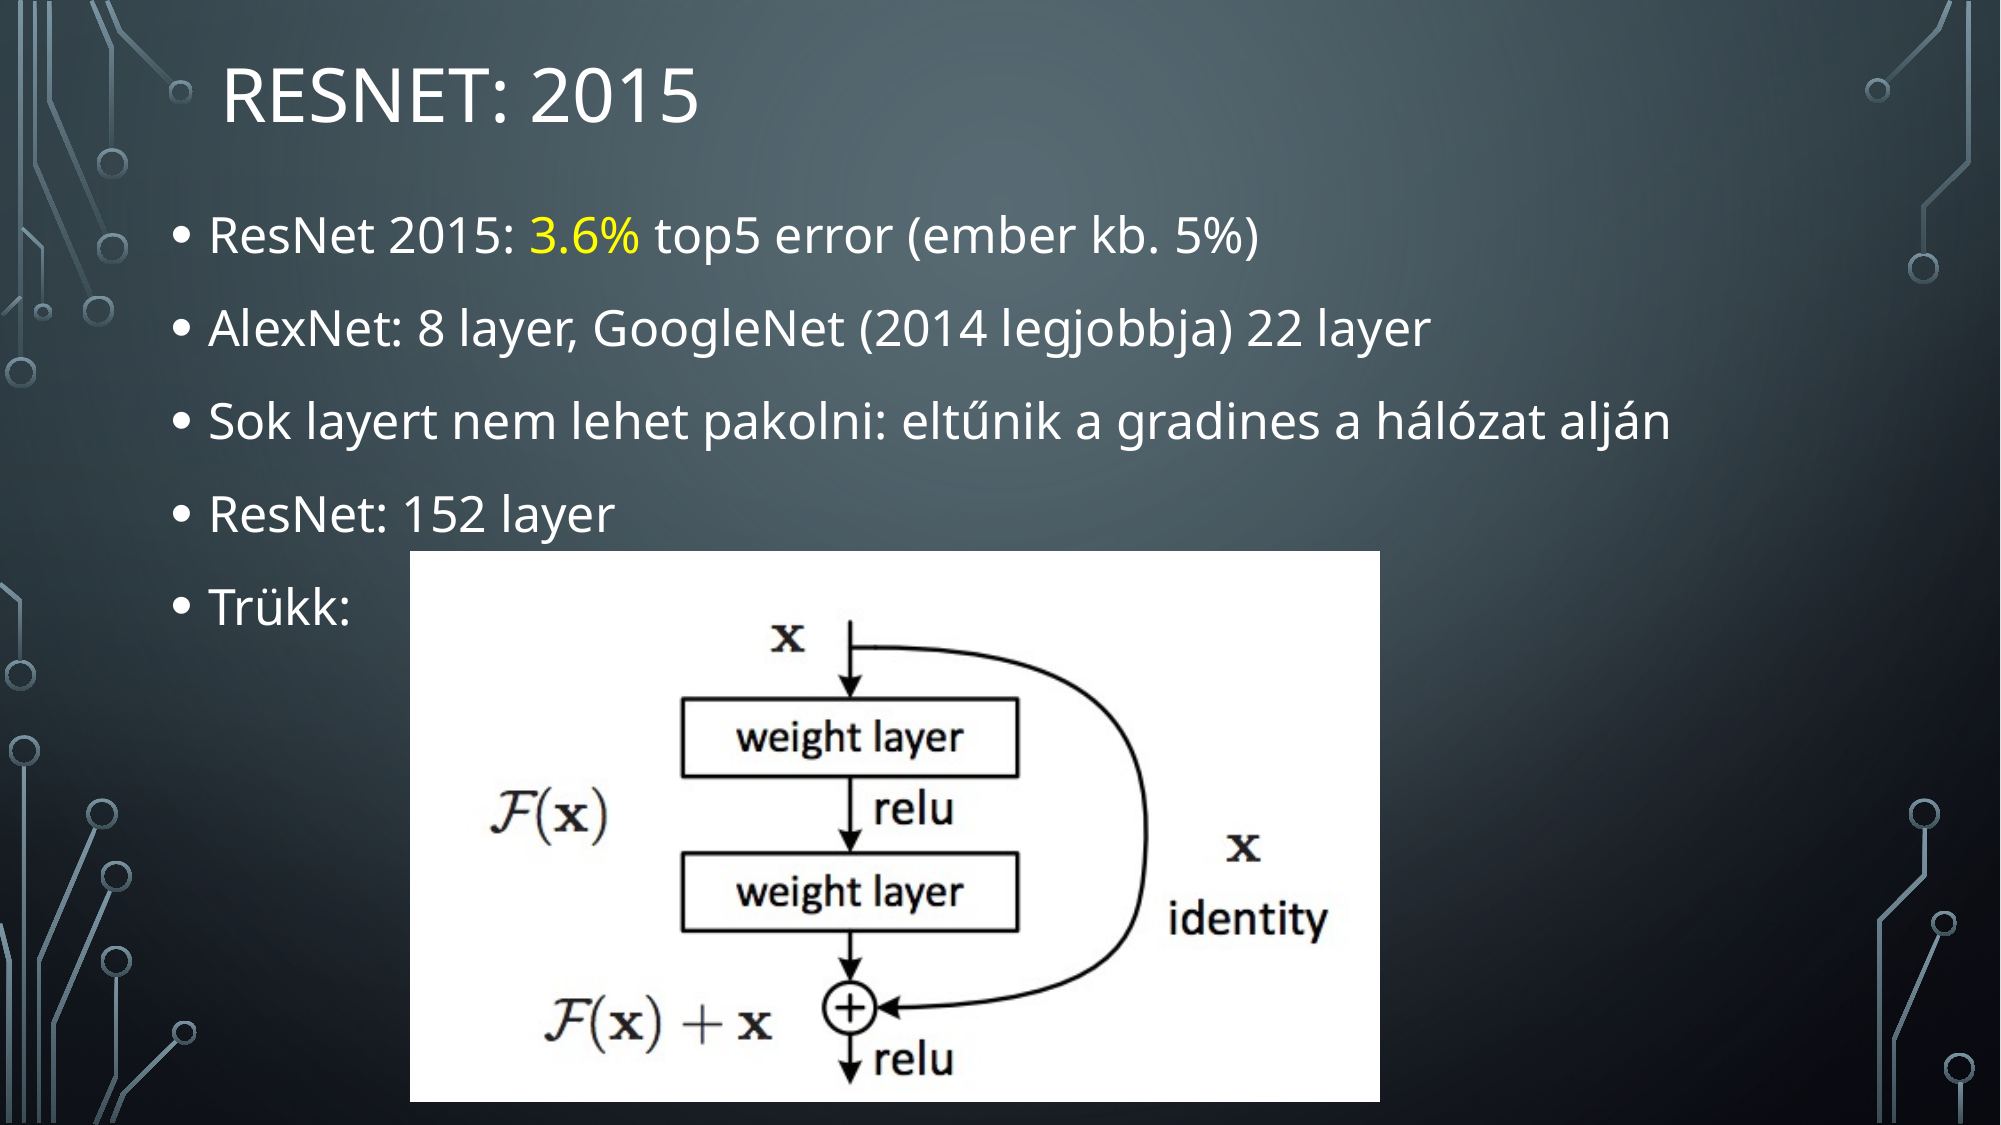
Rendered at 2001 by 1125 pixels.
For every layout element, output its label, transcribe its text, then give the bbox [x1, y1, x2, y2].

picture [410, 551, 1380, 1102]
title ResNet: 2015 [205, 0, 1831, 184]
list ResNet 2015: 3.6% top5 error (ember kb. 5%) AlexNet: 8 layer, GoogleNet (2014 legjobbja) 22 layer Sok layert nem lehet pakolni: eltűnik a gradines a hálózat alján ResNet: 152 layer Trükk: [155, 184, 1926, 941]
